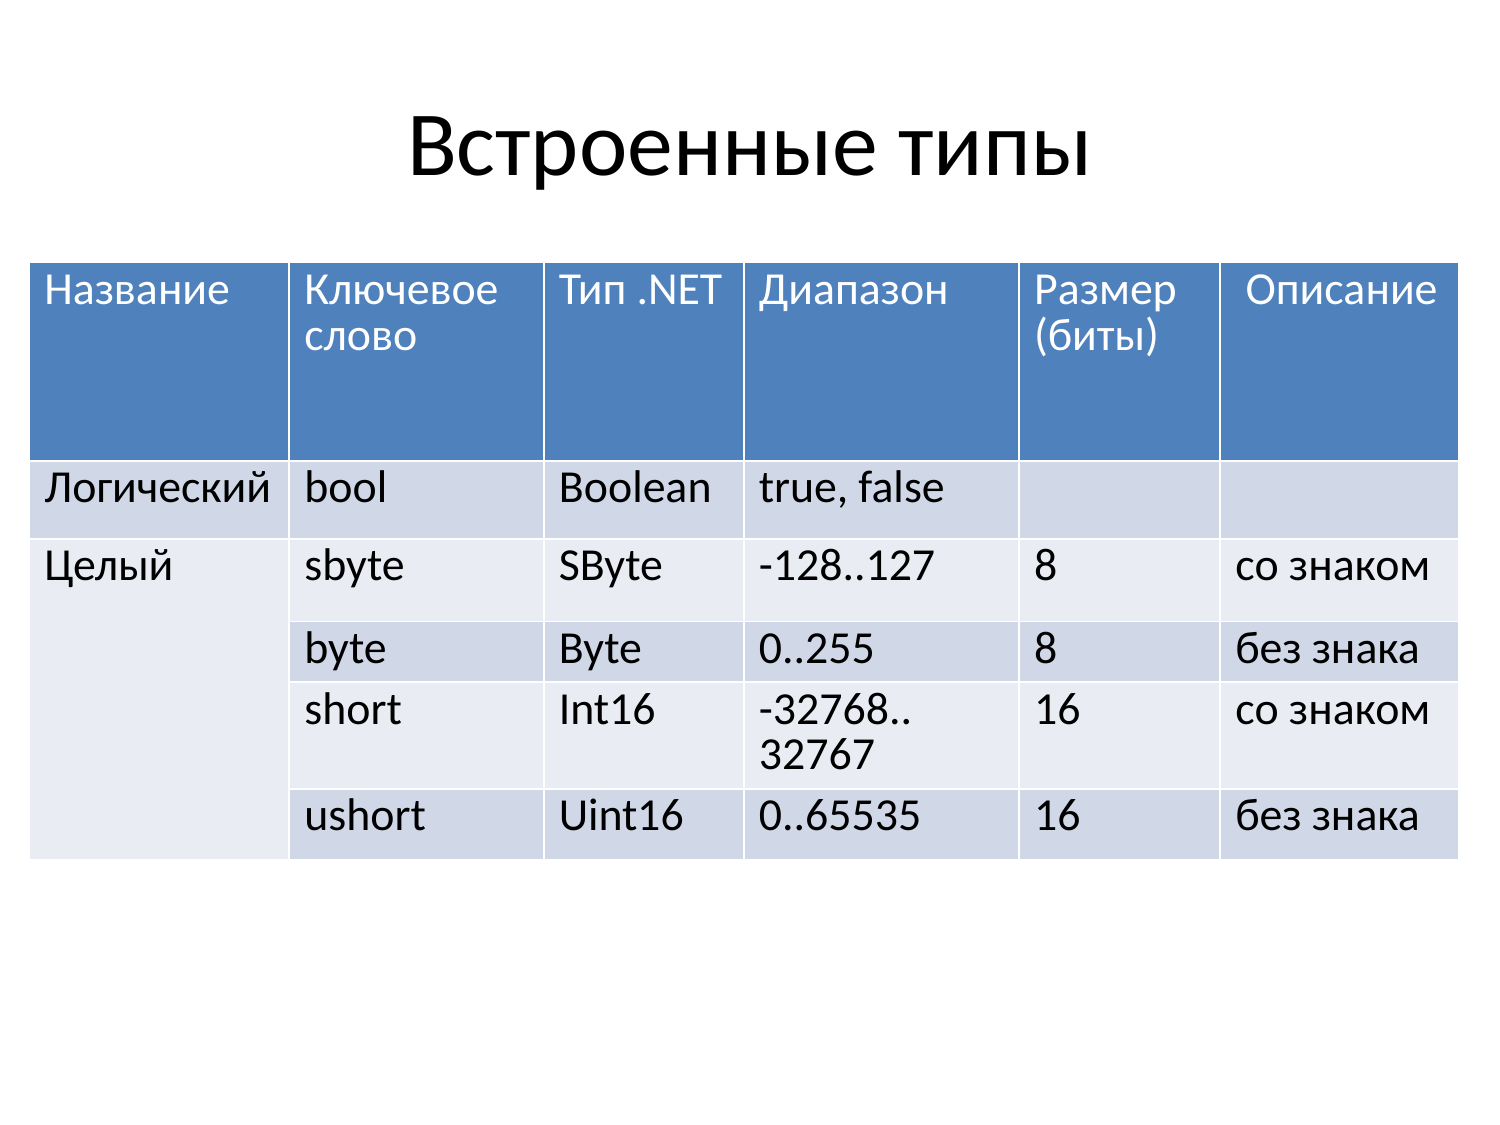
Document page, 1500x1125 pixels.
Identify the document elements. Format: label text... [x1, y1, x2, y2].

table_cell [1221, 462, 1458, 538]
table_cell -128..127 [745, 540, 1018, 621]
table_cell ushort [290, 790, 543, 859]
table_cell bool [290, 462, 543, 538]
table_header Описание [1221, 263, 1458, 460]
table_header Диапазон [745, 263, 1018, 460]
table_cell Int16 [545, 683, 743, 788]
table_cell byte [290, 622, 543, 681]
table_header Тип .NET [545, 263, 743, 460]
table_header Ключевое слово [290, 263, 543, 460]
title Встроенные типы [75, 45, 1425, 233]
table_cell 16 [1020, 683, 1219, 788]
table_cell short [290, 683, 543, 788]
table_cell sbyte [290, 540, 543, 621]
table_cell [1020, 462, 1219, 538]
table_cell со знаком [1221, 683, 1458, 788]
table_cell без знака [1221, 622, 1458, 681]
table_cell Логический [30, 462, 288, 538]
table_cell 0..65535 [745, 790, 1018, 859]
table_cell SByte [545, 540, 743, 621]
table_cell true, false [745, 462, 1018, 538]
table_cell -32768.. 32767 [745, 683, 1018, 788]
table_cell Целый [30, 540, 288, 859]
table_header Размер (биты) [1020, 263, 1219, 460]
table_cell со знаком [1221, 540, 1458, 621]
table_cell Boolean [545, 462, 743, 538]
table_cell 16 [1020, 790, 1219, 859]
table_cell Byte [545, 622, 743, 681]
table_header Название [30, 263, 288, 460]
table_cell без знака [1221, 790, 1458, 859]
table_cell 8 [1020, 540, 1219, 621]
table_cell 0..255 [745, 622, 1018, 681]
table_cell 8 [1020, 622, 1219, 681]
table_cell Uint16 [545, 790, 743, 859]
